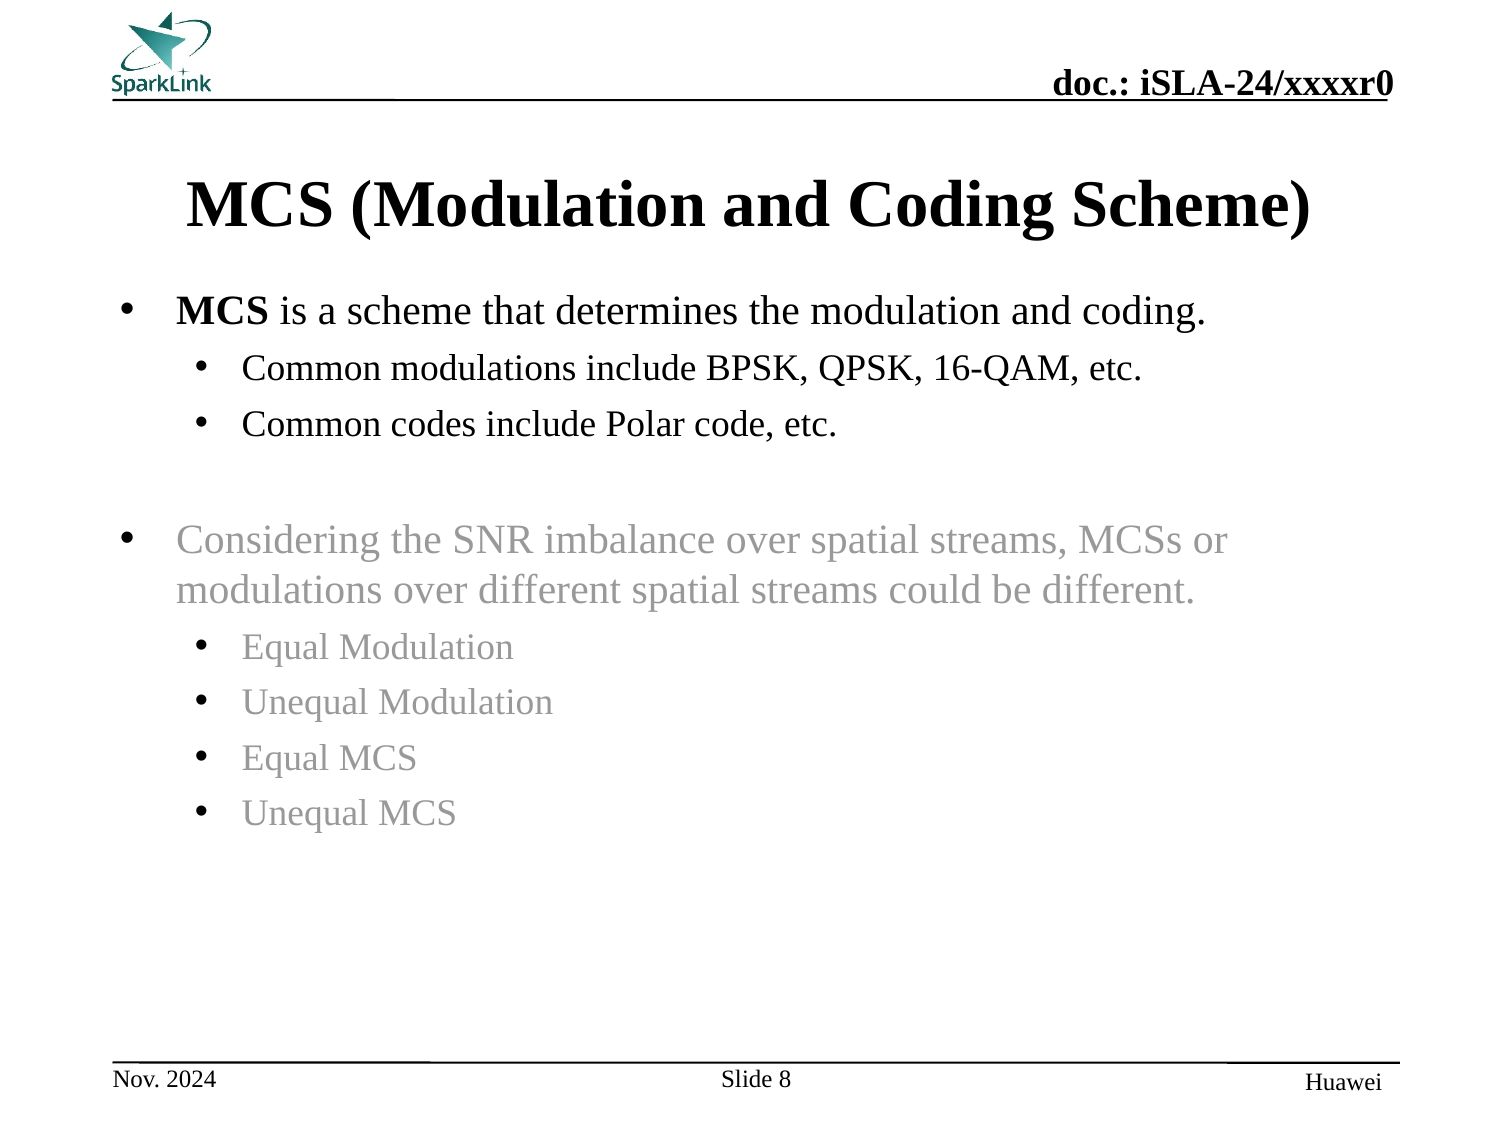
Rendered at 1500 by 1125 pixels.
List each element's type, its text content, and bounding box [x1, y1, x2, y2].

title MCS (Modulation and Coding Scheme) [112, 112, 1388, 275]
picture [110, 6, 211, 96]
list MCS is a scheme that determines the modulation and coding. Common modulations include BPSK, QPSK, 16-QAM, etc. Common codes include Polar code, etc. Considering the SNR imbalance over spatial streams, MCSs or modulations over different spatial streams could be different. Equal Modulation Unequal Modulation Equal MCS Unequal MCS [104, 275, 1396, 1013]
slide_number Slide 8 [712, 1061, 800, 1123]
